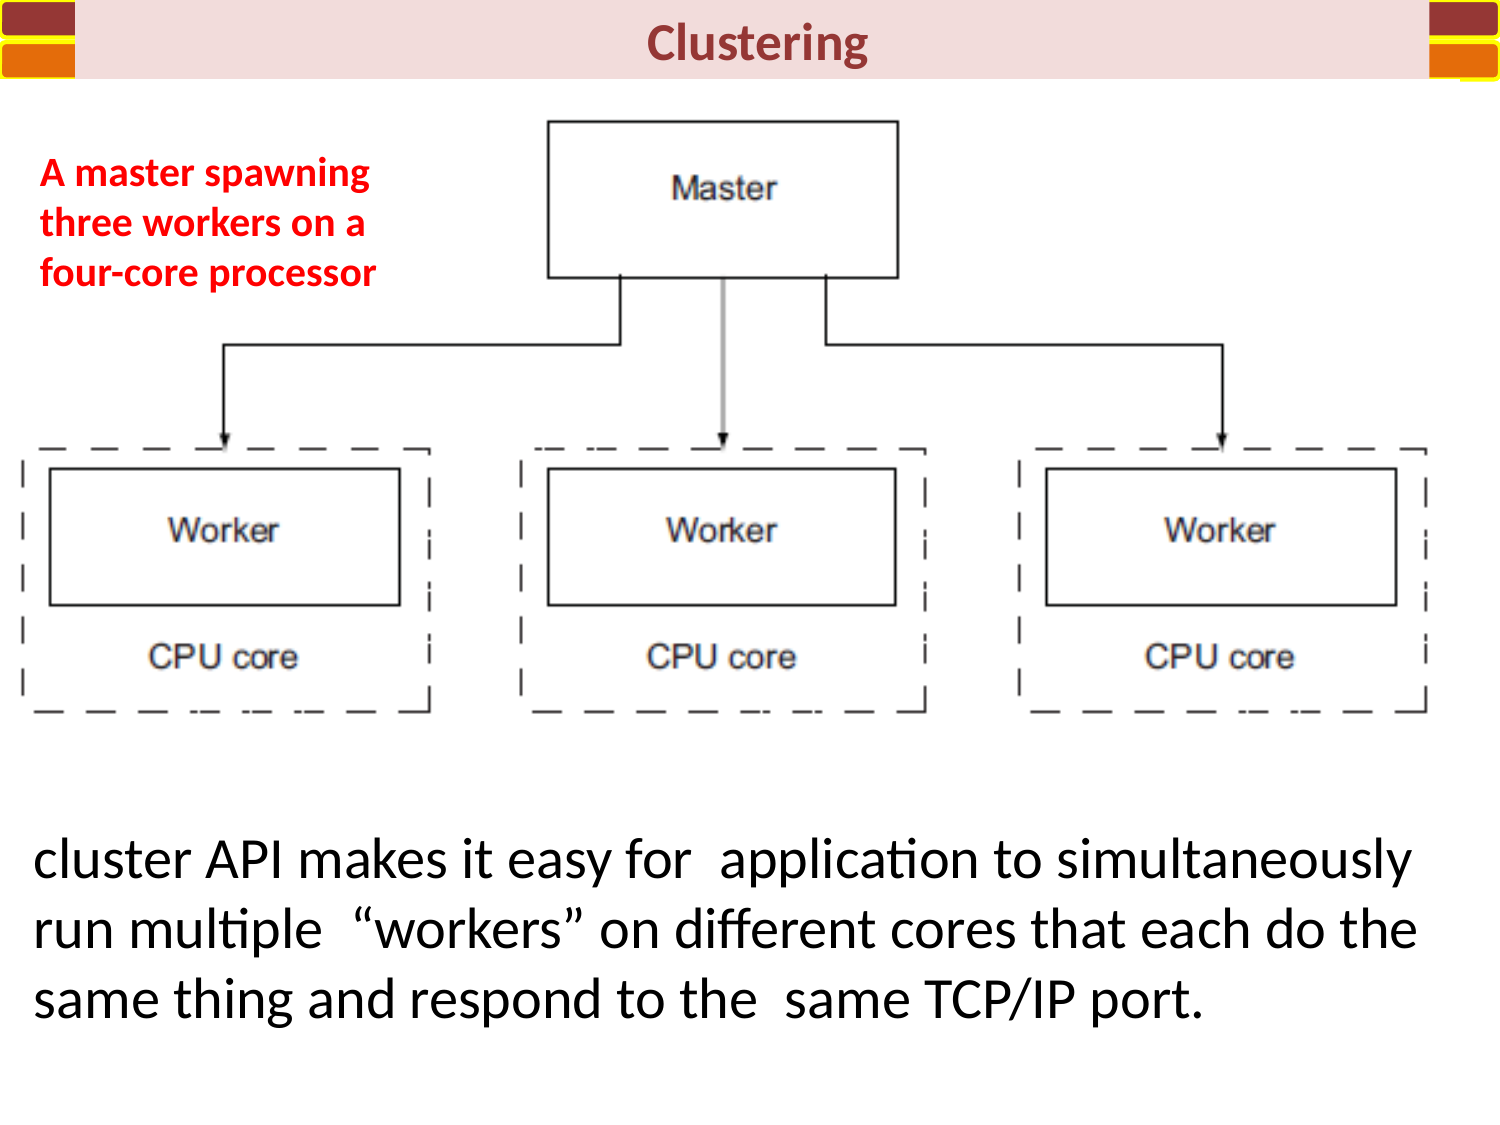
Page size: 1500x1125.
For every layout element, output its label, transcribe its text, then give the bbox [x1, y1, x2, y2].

text_box [0, 40, 75, 77]
text_box [0, 0, 75, 40]
text_box [1430, 40, 1500, 82]
subtitle Clustering [75, 0, 1430, 77]
text_box [1430, 0, 1500, 40]
text_box cluster API makes it easy for application to simultaneously run multiple “workers” on different cores that each do the same thing and respond to the same TCP/IP port. [19, 812, 1500, 1038]
picture [0, 79, 1460, 757]
text_box [24, 110, 1475, 812]
